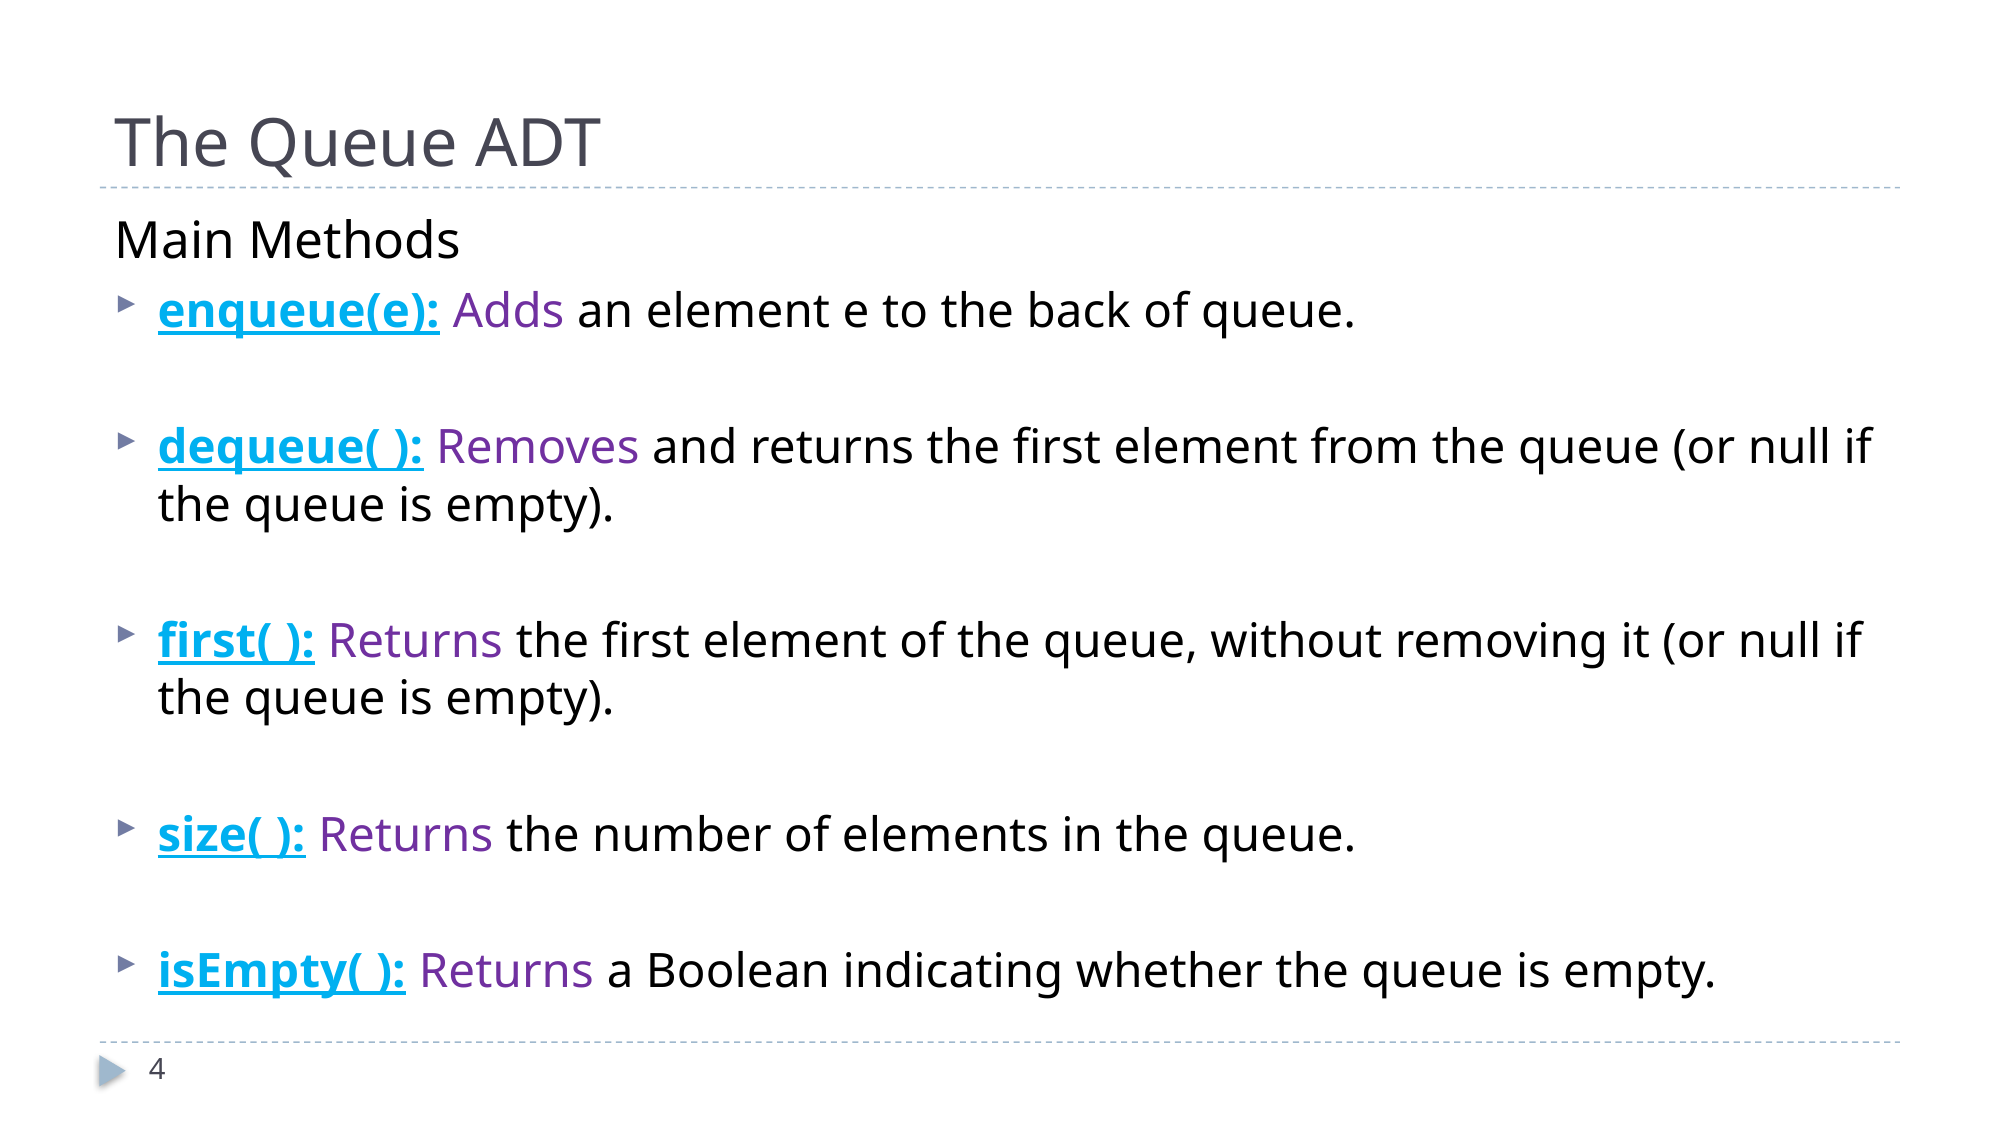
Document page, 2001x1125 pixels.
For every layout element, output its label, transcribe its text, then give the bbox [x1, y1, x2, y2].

title The Queue ADT [99, 24, 1900, 188]
list Main Methods enqueue(e): Adds an element e to the back of queue. dequeue( ): Removes and returns the first element from the queue (or null if the queue is empty). first( ): Returns the first element of the queue, without removing it (or null if the queue is empty). size( ): Returns the number of elements in the queue. isEmpty( ): Returns a Boolean indicating whether the queue is empty. [99, 200, 1900, 1010]
slide_number 4 [133, 1042, 568, 1103]
